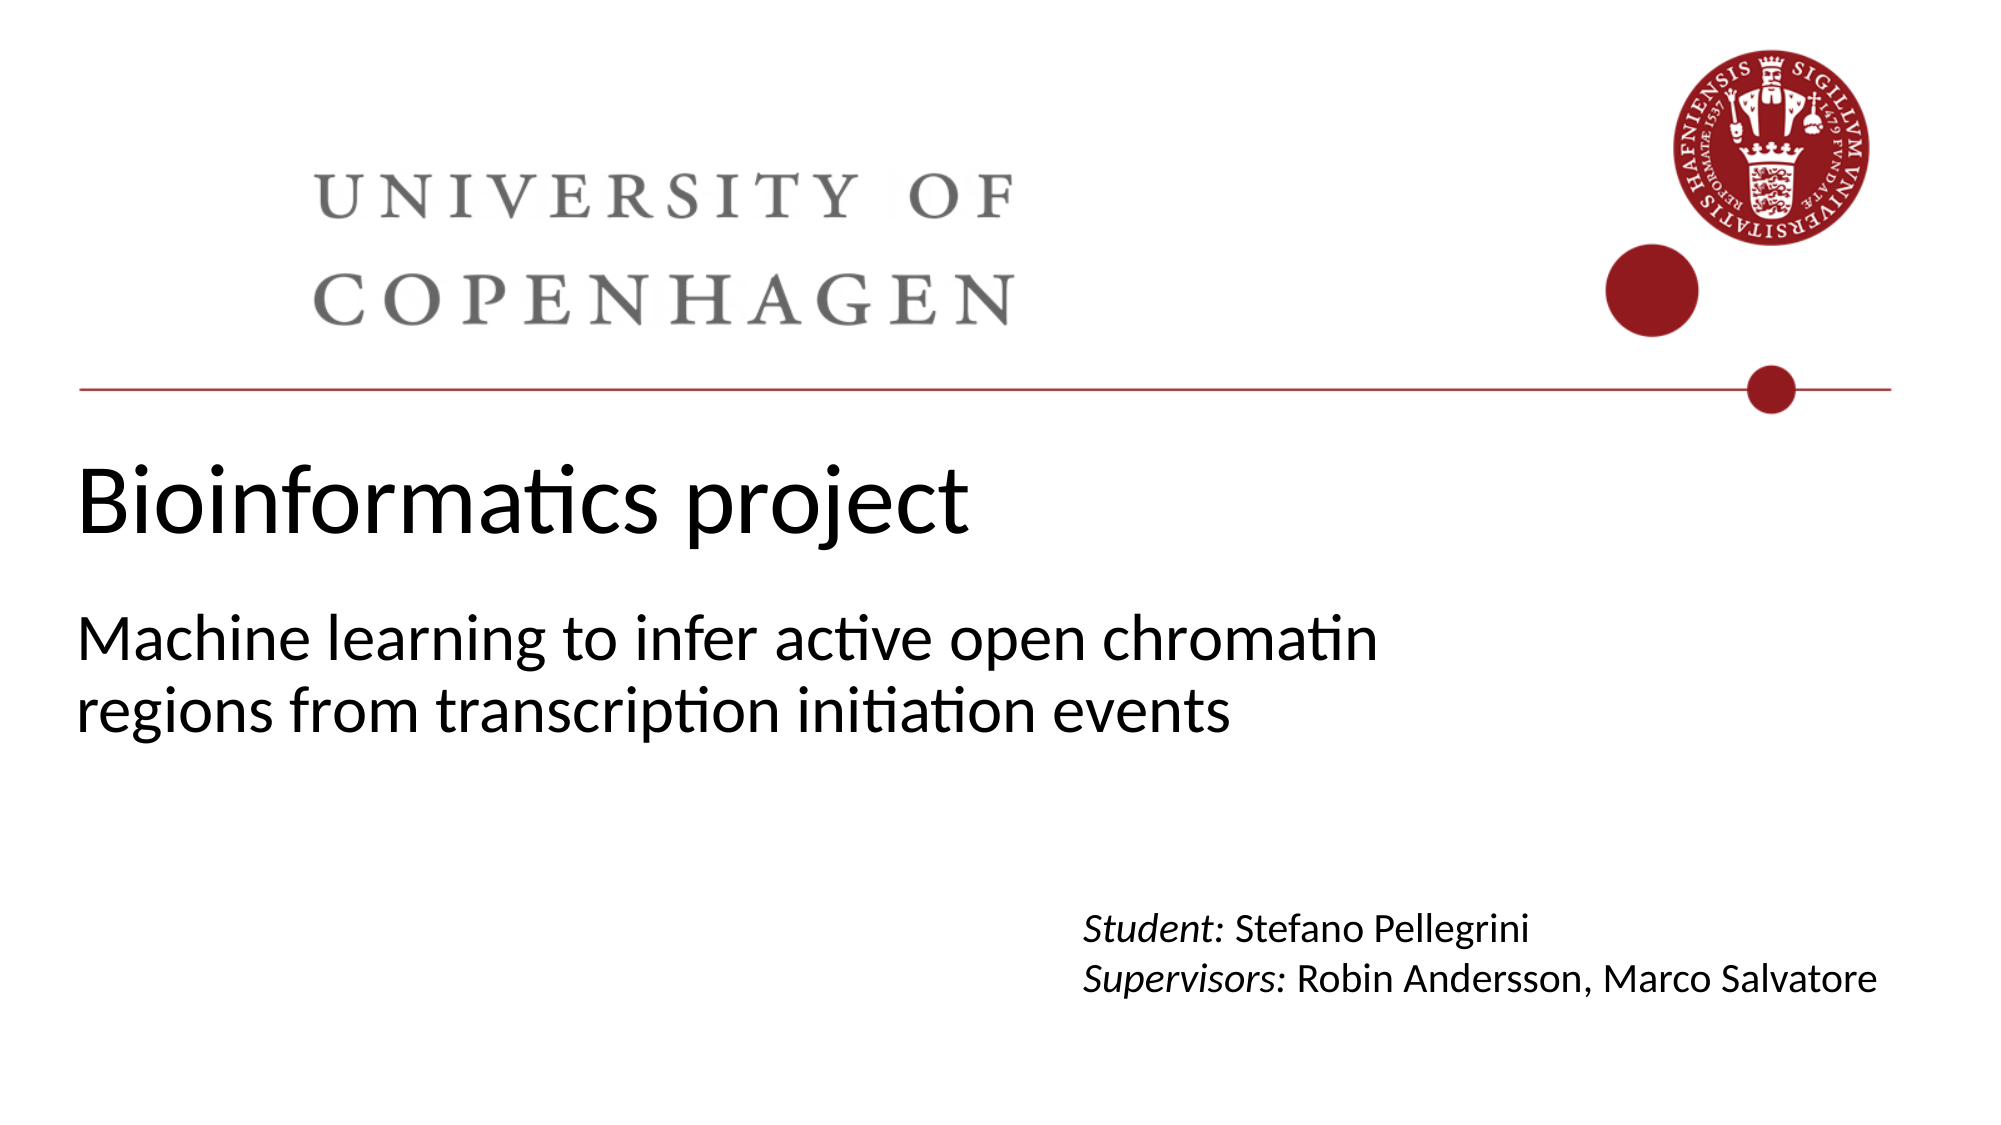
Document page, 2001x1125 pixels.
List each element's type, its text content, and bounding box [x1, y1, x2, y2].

picture [47, 0, 1939, 562]
text_box Student: Stefano Pellegrini Supervisors: Robin Andersson, Marco Salvatore [1068, 892, 1926, 1008]
list Machine learning to infer active open chromatin regions from transcription initiation events [61, 595, 1431, 759]
